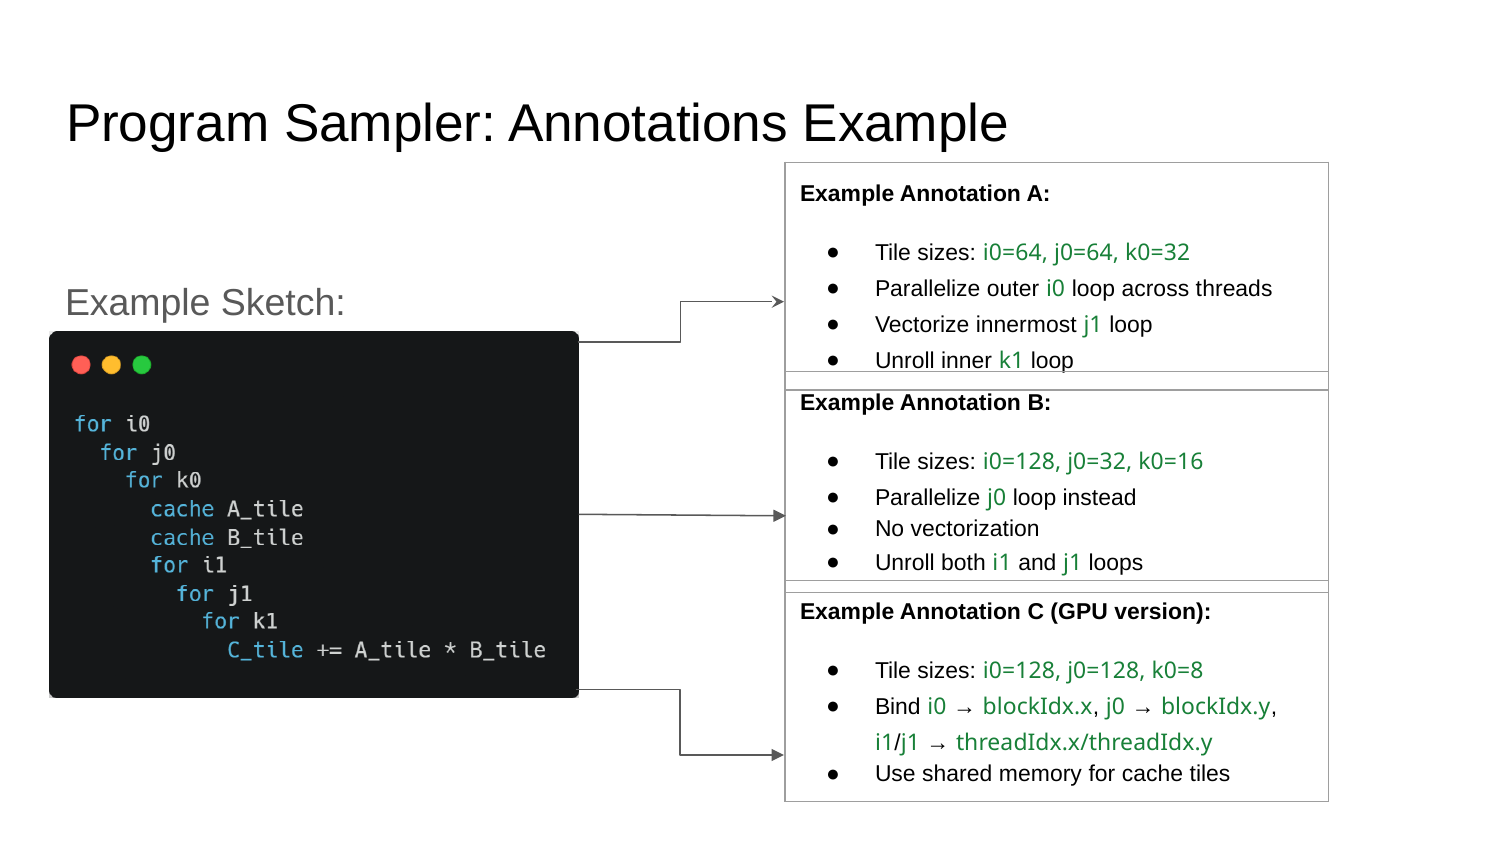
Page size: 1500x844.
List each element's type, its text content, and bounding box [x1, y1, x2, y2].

title Program Sampler: Annotations Example [51, 72, 1449, 167]
table_header Example Annotation C (GPU version): Tile sizes: i0=128, j0=128, k0=8 Bind i0 → blockIdx.x, j0 → blockIdx.y, i1/j1 → threadIdx.x/threadIdx.y Use shared memory for cache tiles [786, 581, 1328, 801]
text_box Example Sketch: [49, 255, 543, 330]
table_header Example Annotation B: Tile sizes: i0=128, j0=32, k0=16 Parallelize j0 loop instead No vectorization Unroll both i1 and j1 loops [786, 372, 1328, 580]
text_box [577, 301, 785, 343]
table_header Example Annotation A: Tile sizes: i0=64, j0=64, k0=32 Parallelize outer i0 loop across threads Vectorize innermost j1 loop Unroll inner k1 loop [786, 163, 1328, 371]
picture [49, 331, 579, 698]
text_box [575, 689, 785, 756]
